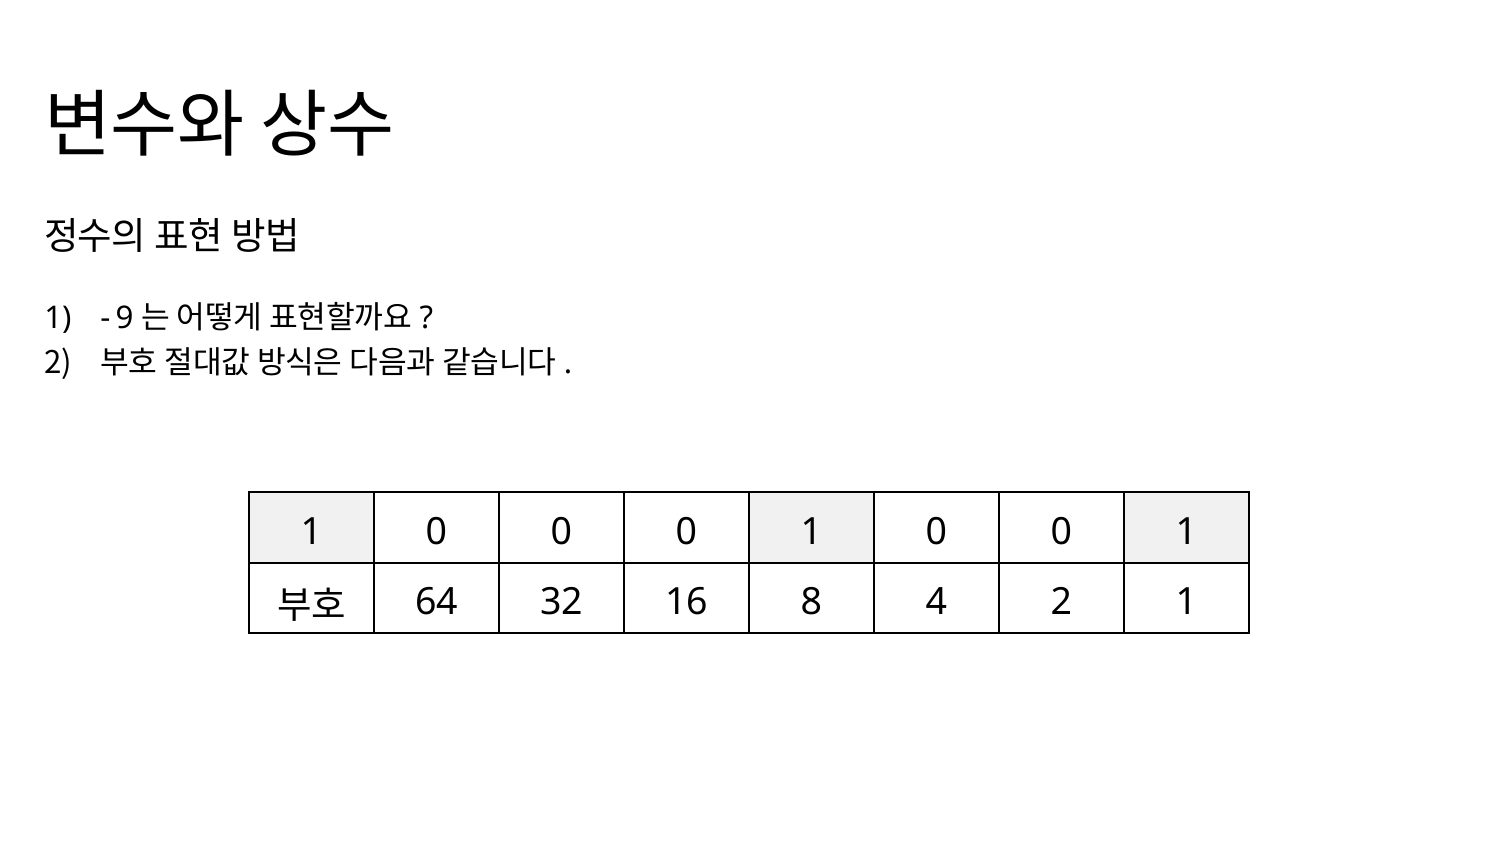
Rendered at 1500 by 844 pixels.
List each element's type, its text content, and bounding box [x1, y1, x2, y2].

table_cell 1 [1125, 564, 1248, 632]
table_cell 32 [500, 564, 623, 632]
table_header 0 [500, 493, 623, 562]
table_header 1 [1125, 493, 1248, 562]
text_box 정수의 표현 방법 -9는 어떻게 표현할까요? 부호 절대값 방식은 다음과 같습니다. [42, 210, 988, 380]
table_header 1 [750, 493, 873, 562]
table_header 0 [1000, 493, 1123, 562]
table_header 0 [875, 493, 998, 562]
table_cell 부호 [250, 564, 373, 632]
table_cell 2 [1000, 564, 1123, 632]
table_cell 16 [625, 564, 748, 632]
title 변수와 상수 [42, 74, 675, 210]
table_header 0 [625, 493, 748, 562]
table_cell 64 [375, 564, 498, 632]
table_header 0 [375, 493, 498, 562]
table_cell 4 [875, 564, 998, 632]
table_header 1 [250, 493, 373, 562]
table_cell 8 [750, 564, 873, 632]
